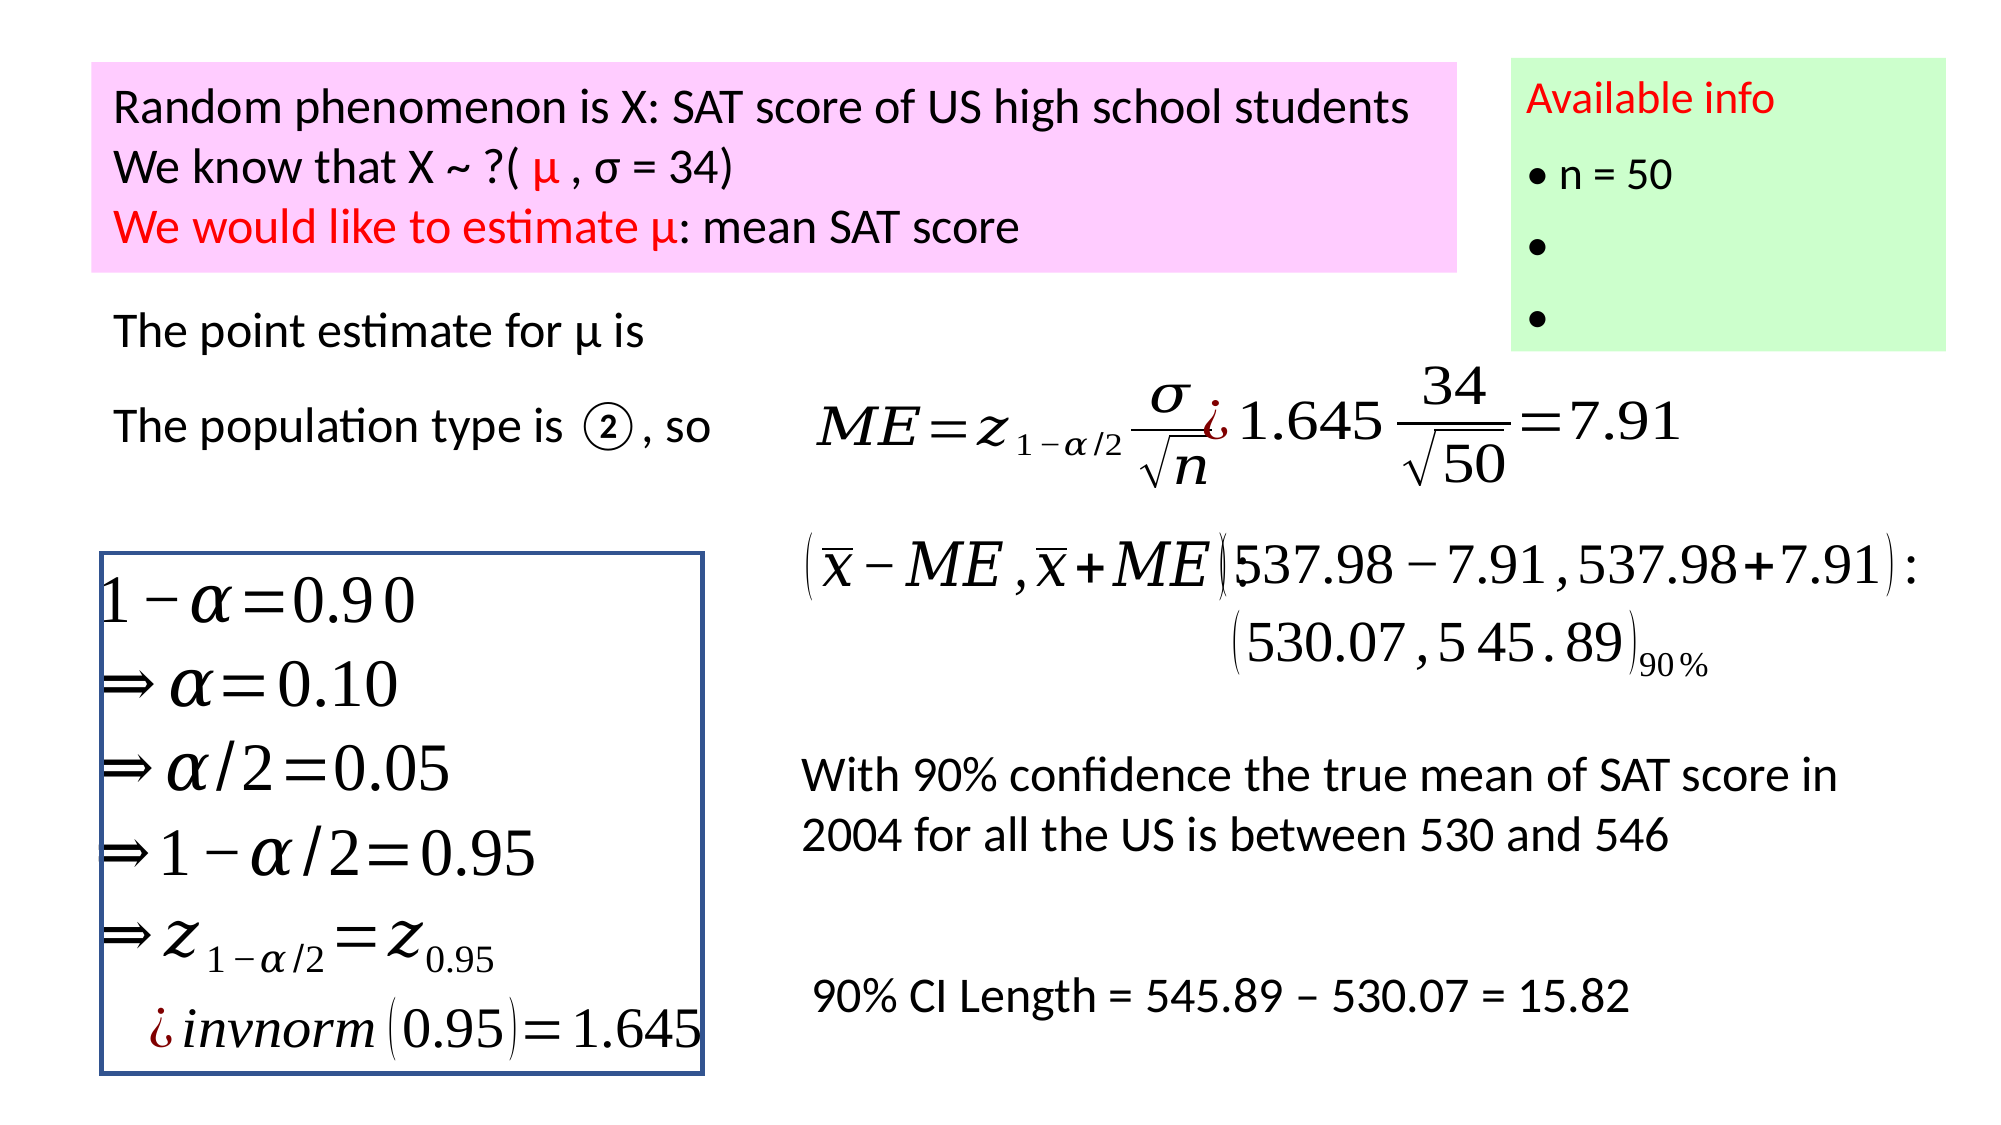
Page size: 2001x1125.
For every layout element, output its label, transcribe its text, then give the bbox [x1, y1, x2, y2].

text_box [101, 552, 704, 1074]
text_box Random phenomenon is X: SAT score of US high school students We know that X ~ ?( μ , σ = 34) We would like to estimate μ: mean SAT score [98, 65, 1457, 261]
text_box 90% CI Length = 545.89 – 530.07 = 15.82 [796, 955, 1647, 1031]
text_box The population type is ②, so [98, 385, 931, 461]
text_box With 90% confidence the true mean of SAT score in 2004 for all the US is between 530 and 546 [787, 733, 1946, 869]
text_box [90, 61, 1458, 274]
